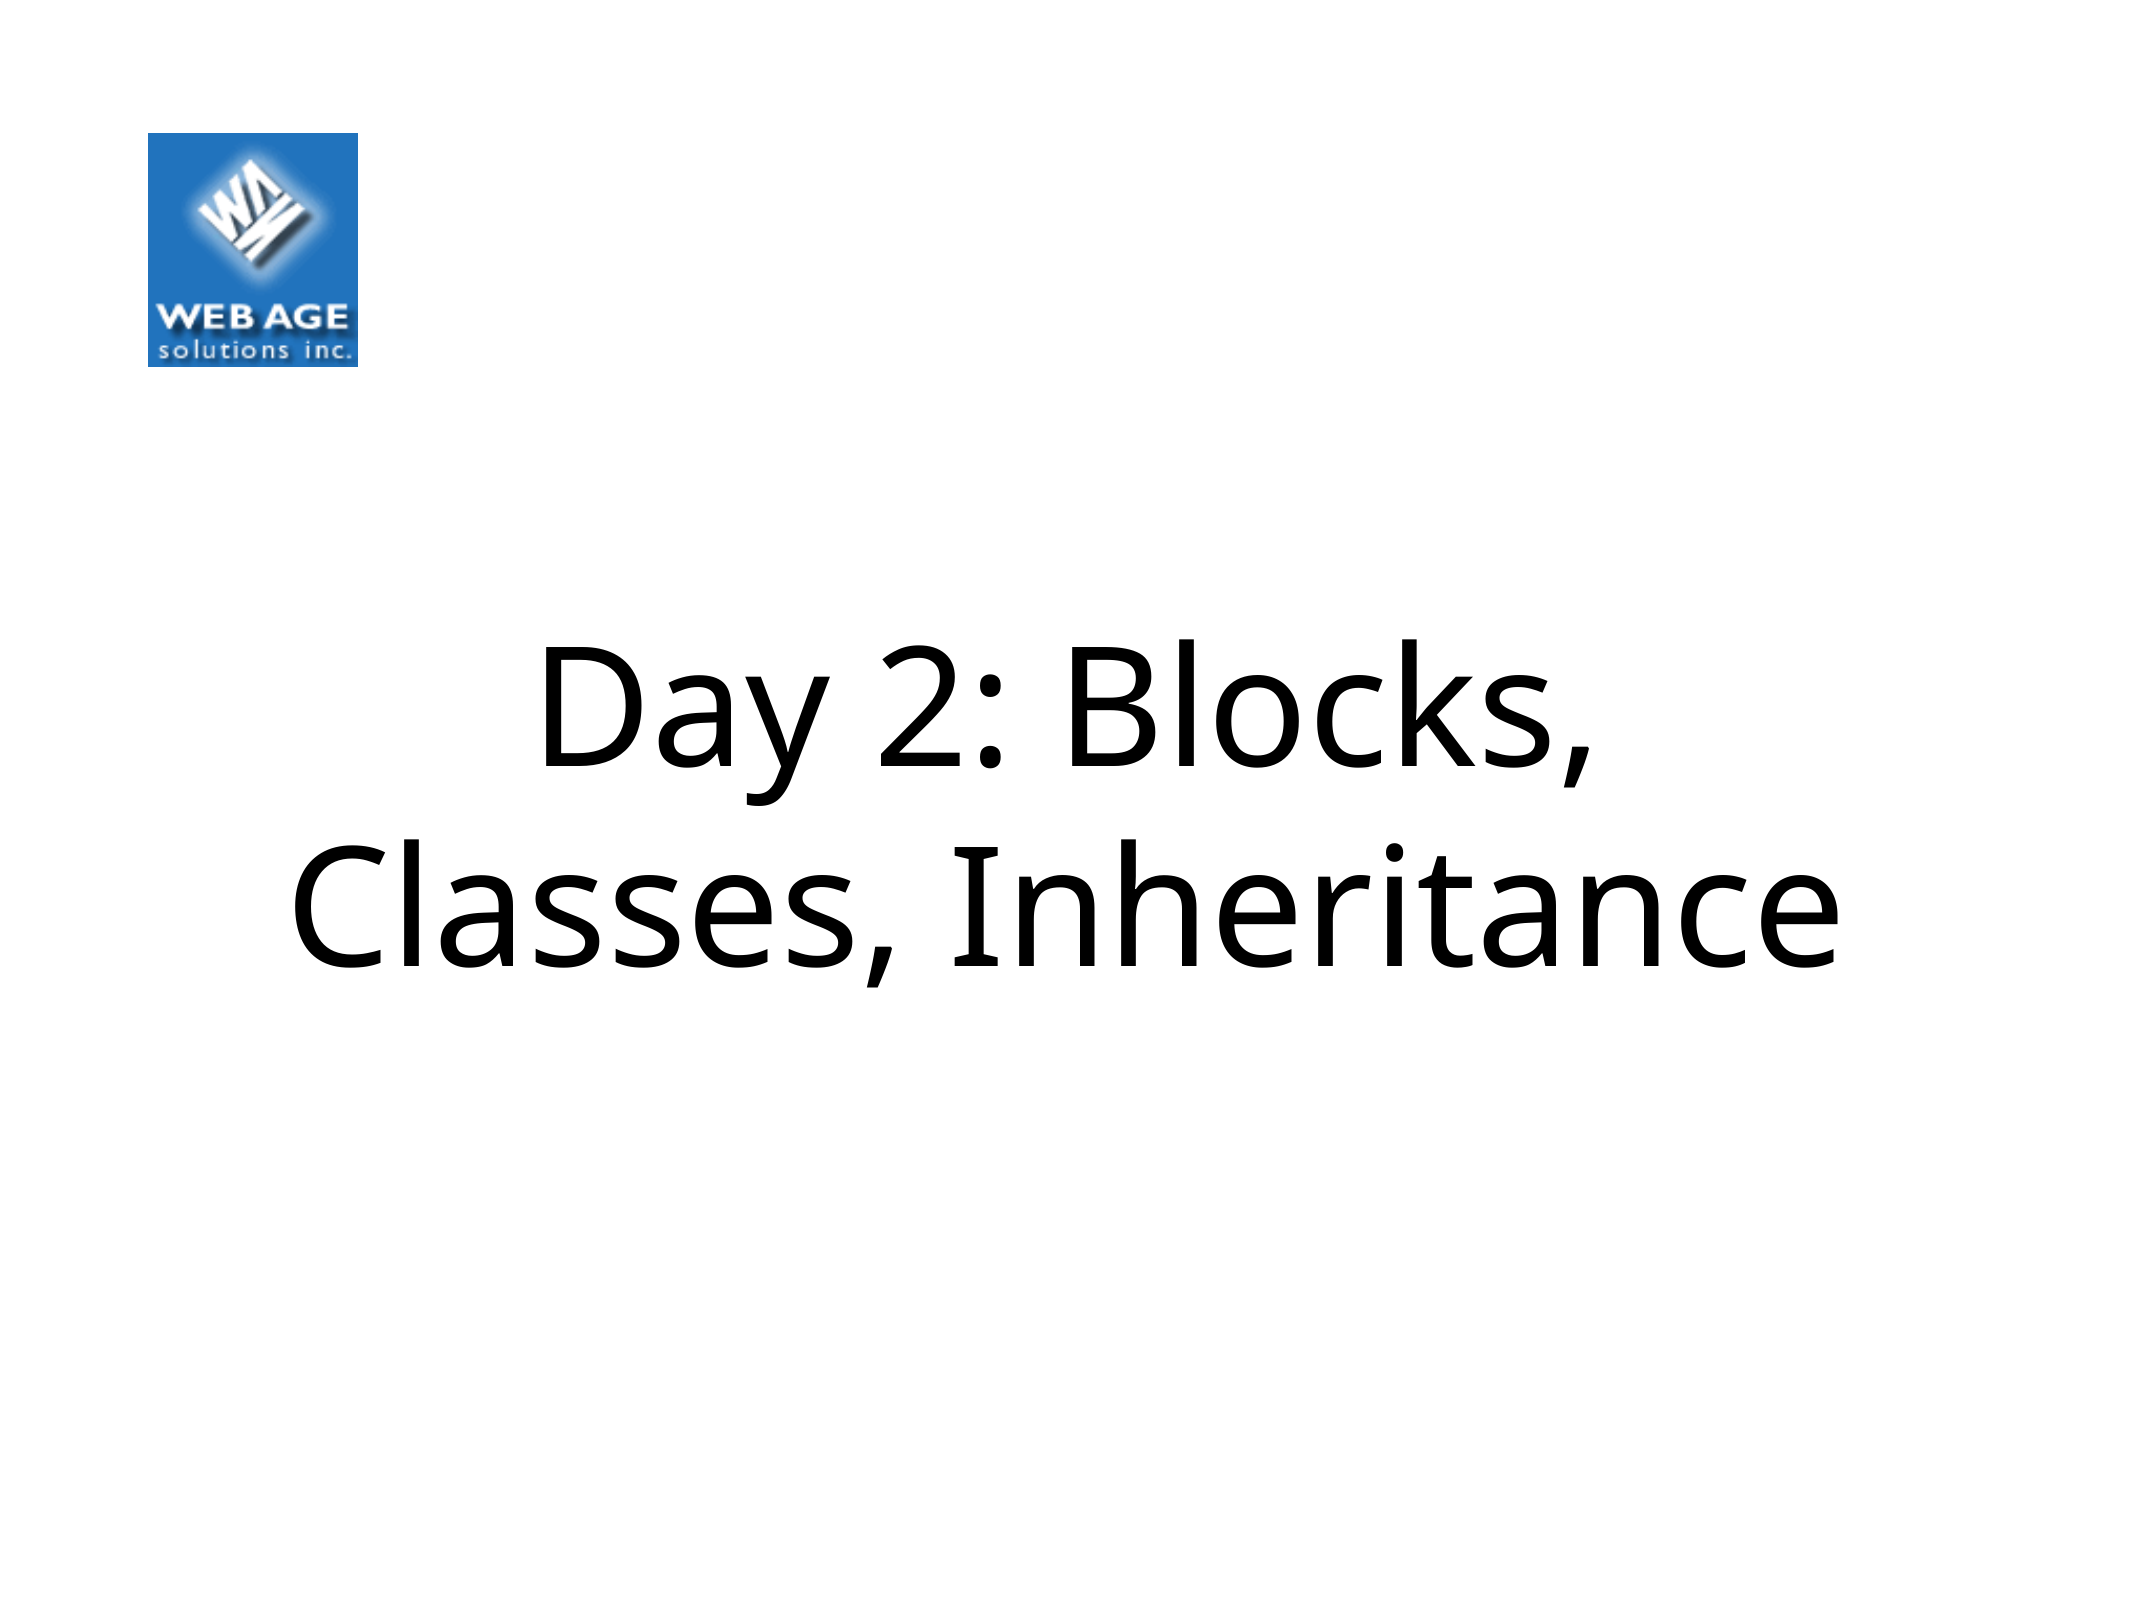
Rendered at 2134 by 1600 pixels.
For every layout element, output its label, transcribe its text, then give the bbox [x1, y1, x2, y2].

title Day 2: Blocks, Classes, Inheritance [207, 528, 1926, 1072]
picture [148, 133, 358, 367]
